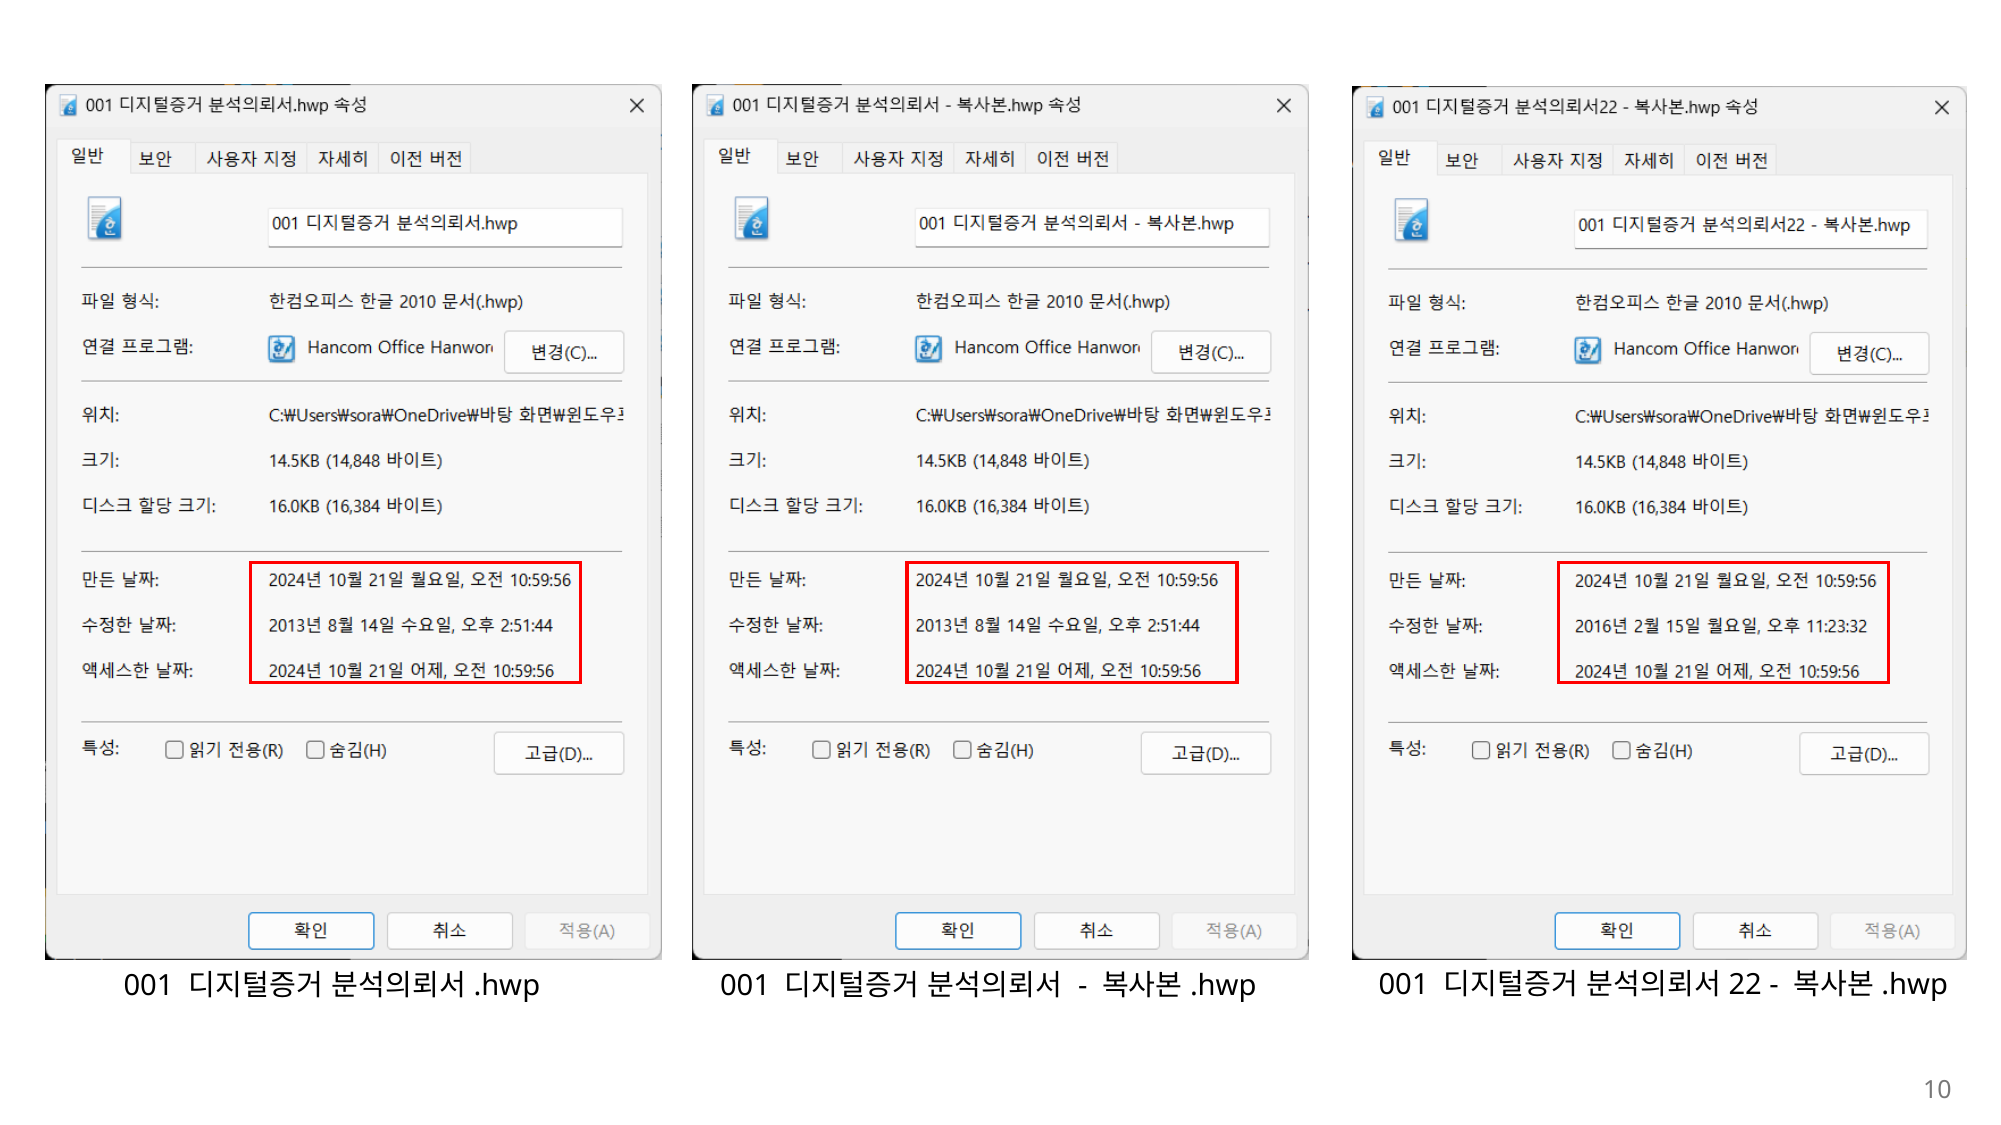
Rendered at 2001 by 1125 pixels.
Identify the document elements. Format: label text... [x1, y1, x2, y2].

picture [692, 83, 1310, 960]
text_box 001 디지털증거 분석의뢰서 - 복사본.hwp [705, 959, 1705, 1009]
text_box 001 디지털증거 분석의뢰서22 - 복사본.hwp [1363, 960, 1967, 1008]
picture [1351, 86, 1968, 960]
picture [45, 83, 663, 960]
slide_number 10 [1516, 1060, 1967, 1121]
text_box 001 디지털증거 분석의뢰서.hwp [108, 960, 559, 1009]
